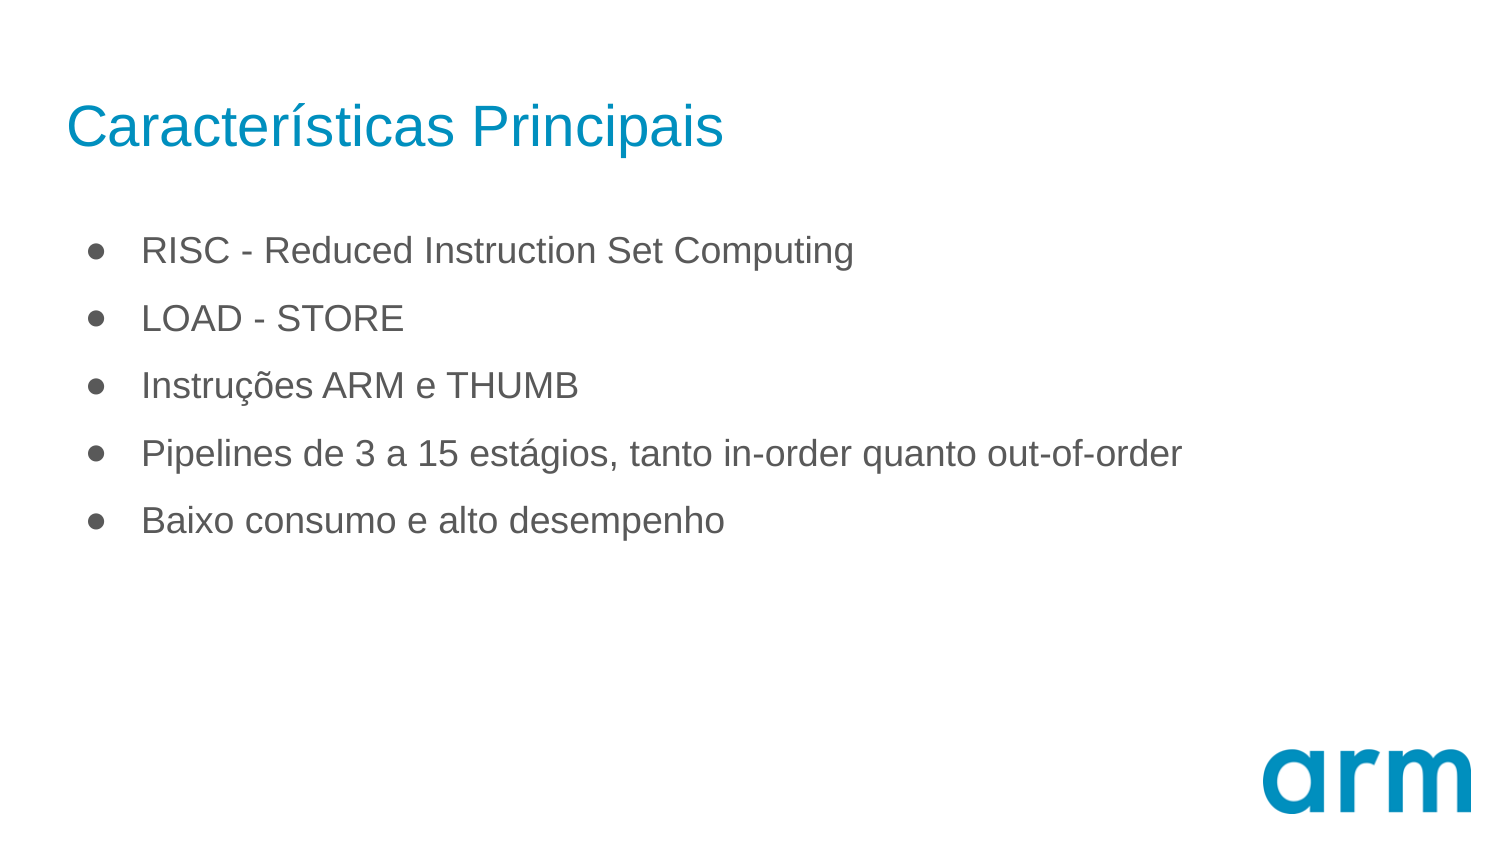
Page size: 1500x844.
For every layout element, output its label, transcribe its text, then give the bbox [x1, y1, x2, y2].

list RISC - Reduced Instruction Set Computing LOAD - STORE Instruções ARM e THUMB Pipelines de 3 a 15 estágios, tanto in-order quanto out-of-order Baixo consumo e alto desempenho [51, 189, 1449, 750]
picture [1262, 748, 1471, 814]
picture [1262, 784, 1284, 814]
title Características Principais [51, 72, 1449, 167]
picture [1278, 762, 1311, 801]
